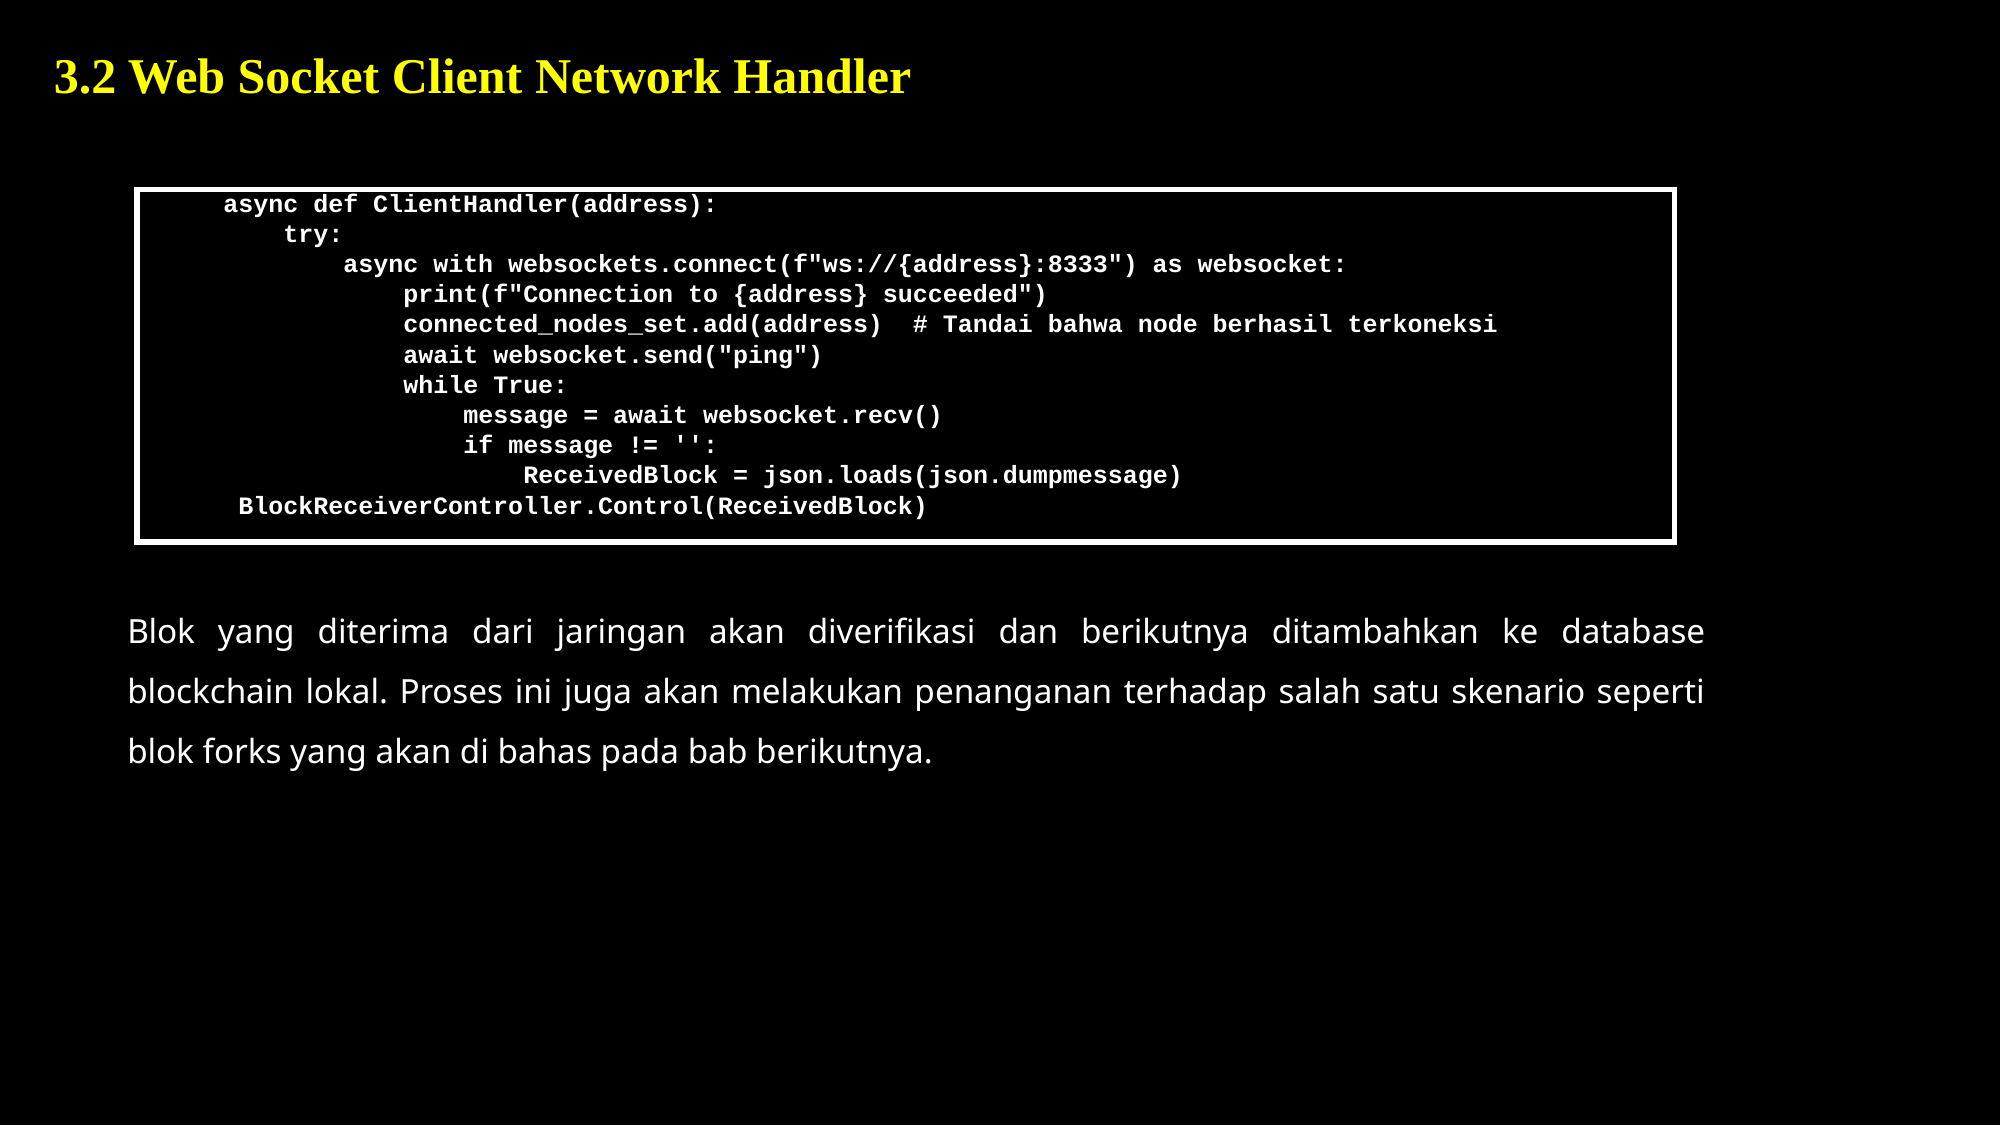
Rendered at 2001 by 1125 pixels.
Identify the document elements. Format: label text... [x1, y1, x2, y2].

text_box Blok yang diterima dari jaringan akan diverifikasi dan berikutnya ditambahkan ke database blockchain lokal. Proses ini juga akan melakukan penanganan terhadap salah satu skenario seperti blok forks yang akan di bahas pada bab berikutnya. [0, 582, 1723, 778]
text_box 3.2 Web Socket Client Network Handler [0, 31, 1502, 192]
table_header async def ClientHandler(address): try: async with websockets.connect(f"ws://{address}:8333") as websocket: print(f"Connection to {address} succeeded") connected_nodes_set.add(address) # Tandai bahwa node berhasil terkoneksi await websocket.send("ping") while True: message = await websocket.recv() if message != '': ReceivedBlock = json.loads(json.dumpmessage) BlockReceiverController.Control(ReceivedBlock) [140, 192, 1672, 539]
